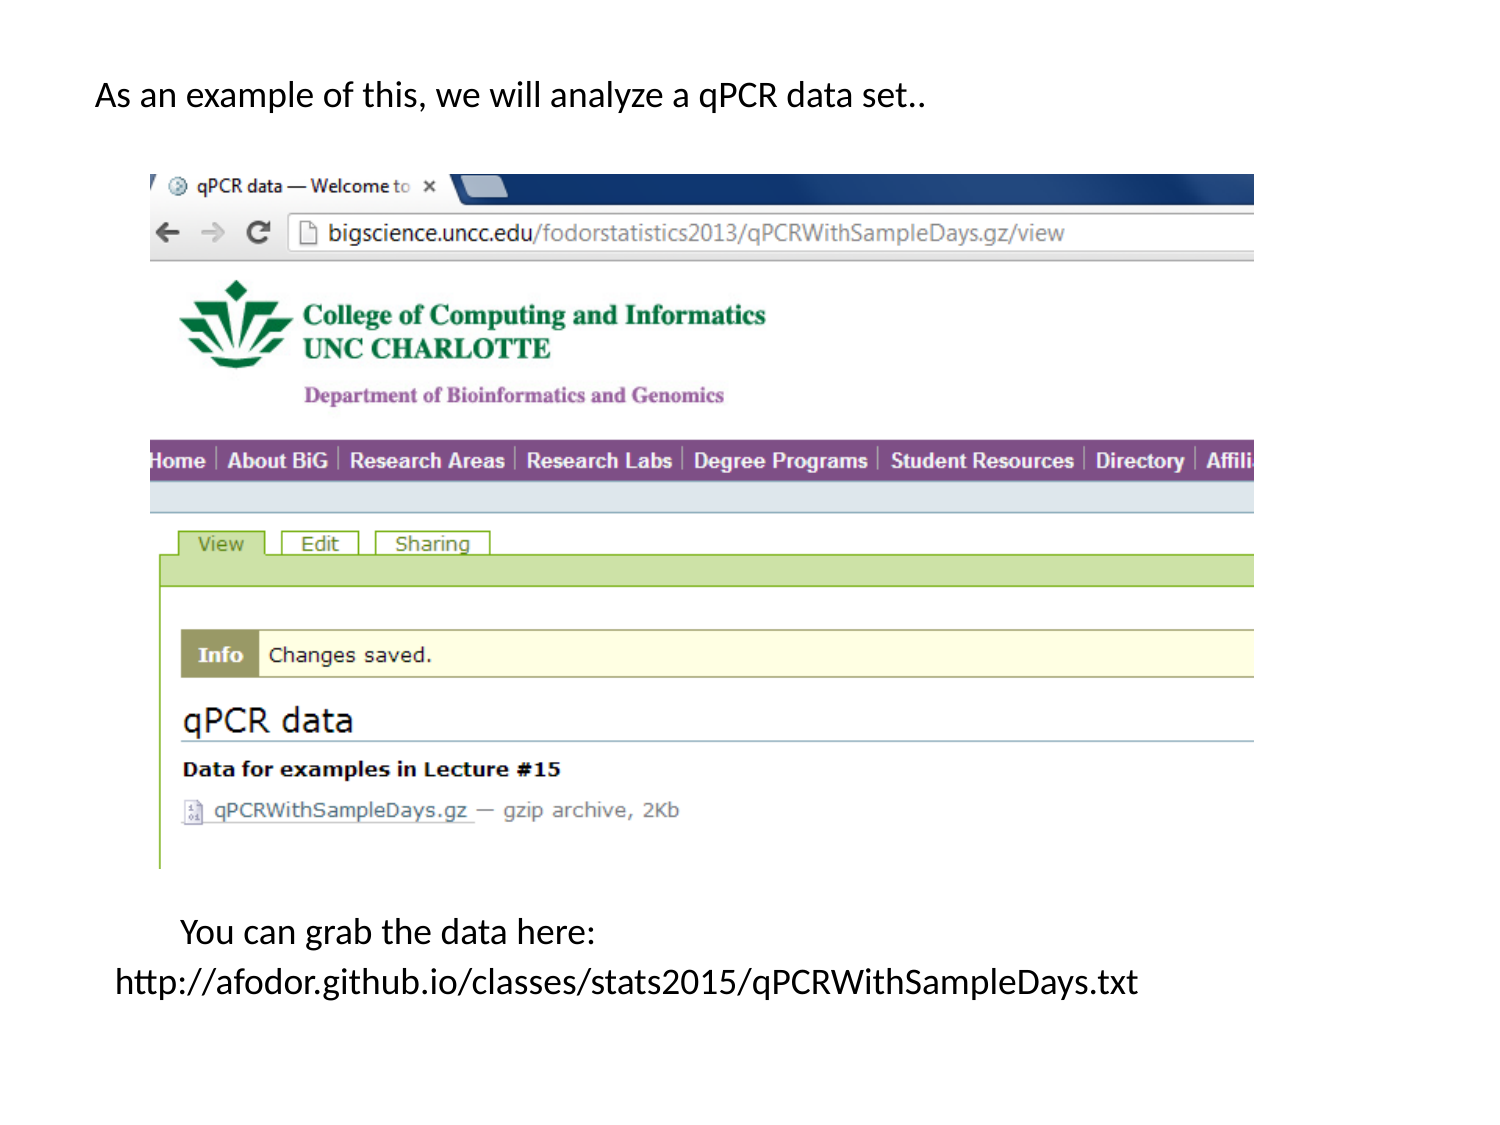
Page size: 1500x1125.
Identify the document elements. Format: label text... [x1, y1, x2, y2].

text_box http://afodor.github.io/classes/stats2015/qPCRWithSampleDays.txt [99, 949, 1413, 1010]
text_box You can grab the data here: [165, 899, 612, 960]
picture [149, 174, 1254, 869]
text_box As an example of this, we will analyze a qPCR data set.. [79, 62, 943, 123]
